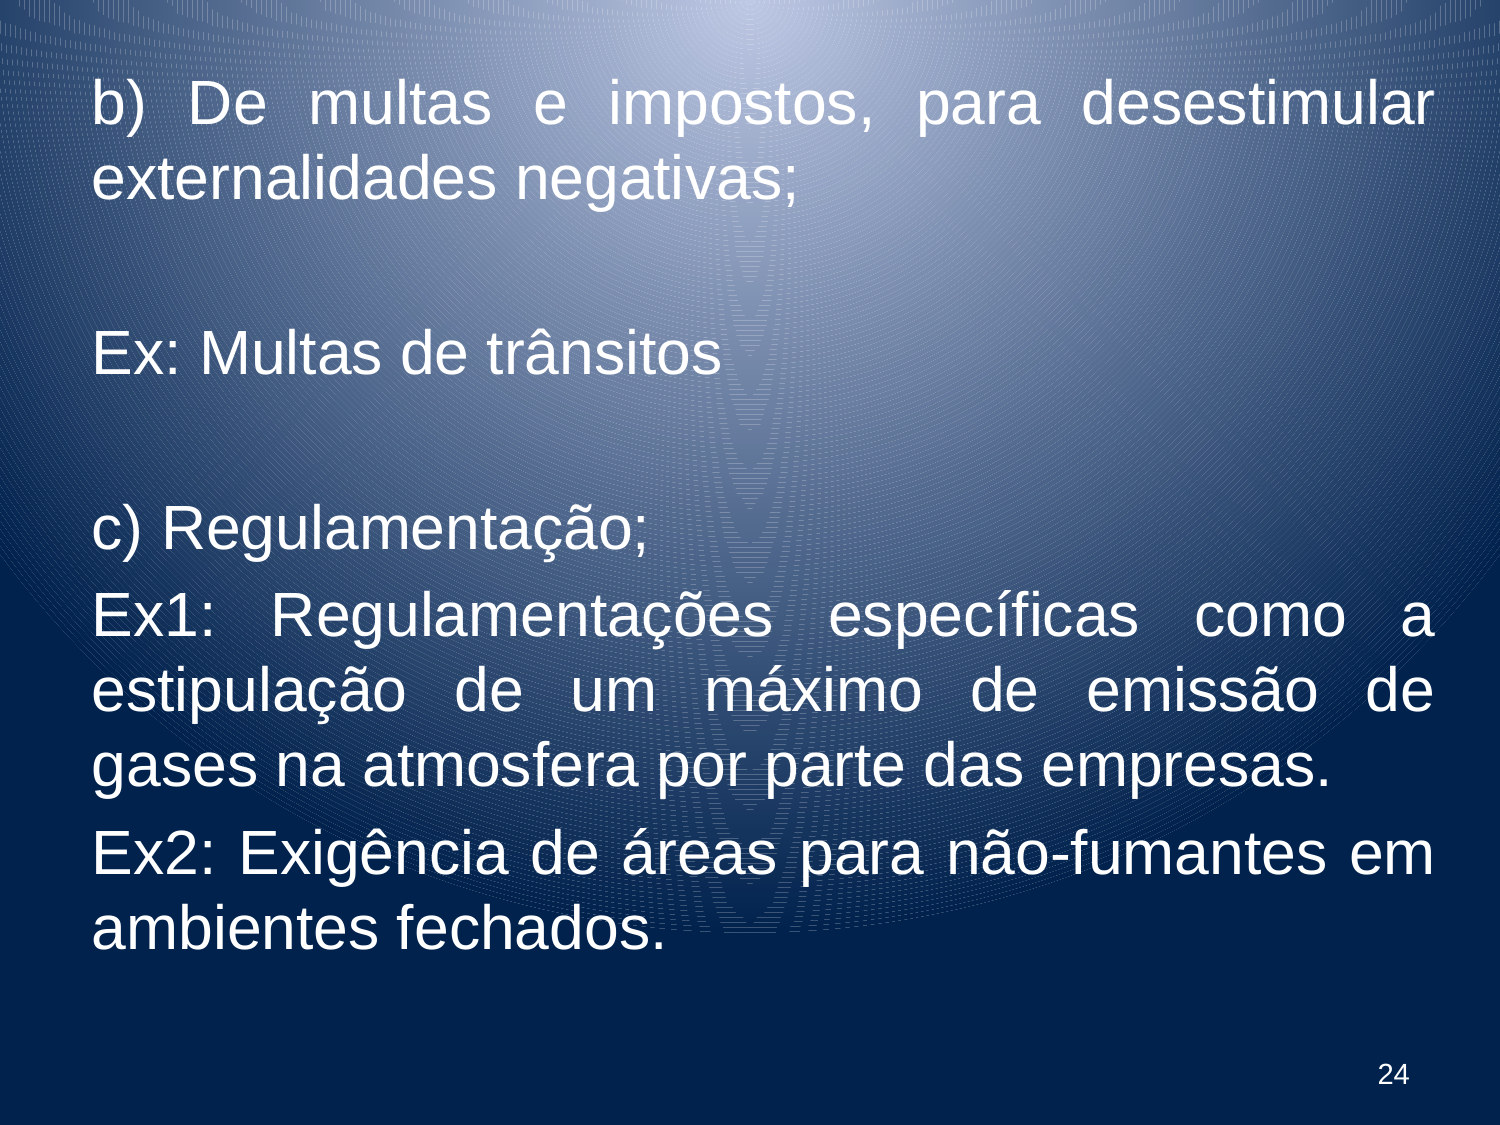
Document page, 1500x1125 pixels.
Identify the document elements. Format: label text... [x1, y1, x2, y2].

slide_number 24 [1074, 1042, 1425, 1103]
list b) De multas e impostos, para desestimular externalidades negativas; Ex: Multas de trânsitos c) Regulamentação; Ex1: Regulamentações específicas como a estipulação de um máximo de emissão de gases na atmosfera por parte das empresas. Ex2: Exigência de áreas para não-fumantes em ambientes fechados. [76, 54, 1453, 1024]
